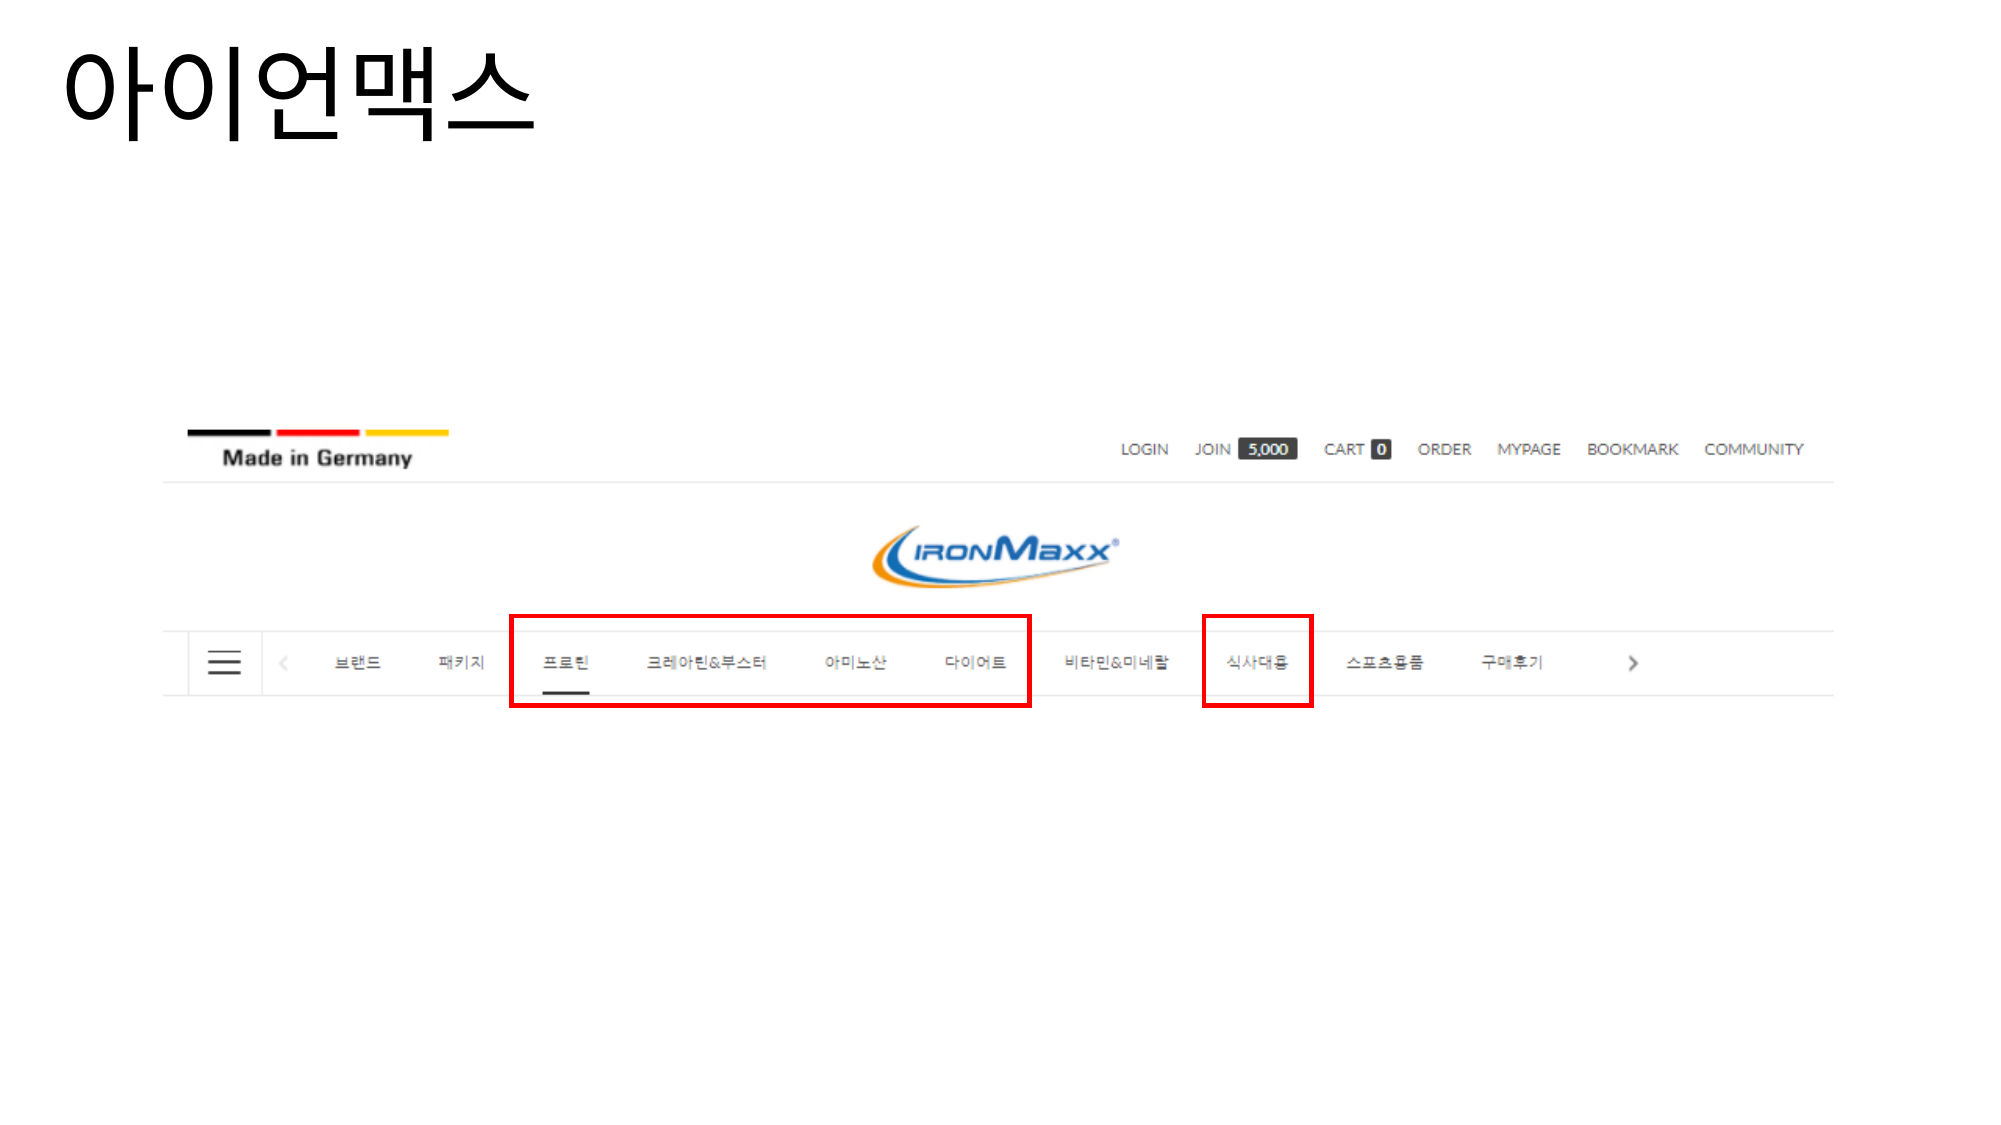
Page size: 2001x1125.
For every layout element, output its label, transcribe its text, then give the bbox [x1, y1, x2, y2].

text_box 아이언맥스 [45, 21, 556, 162]
picture [163, 419, 1834, 706]
